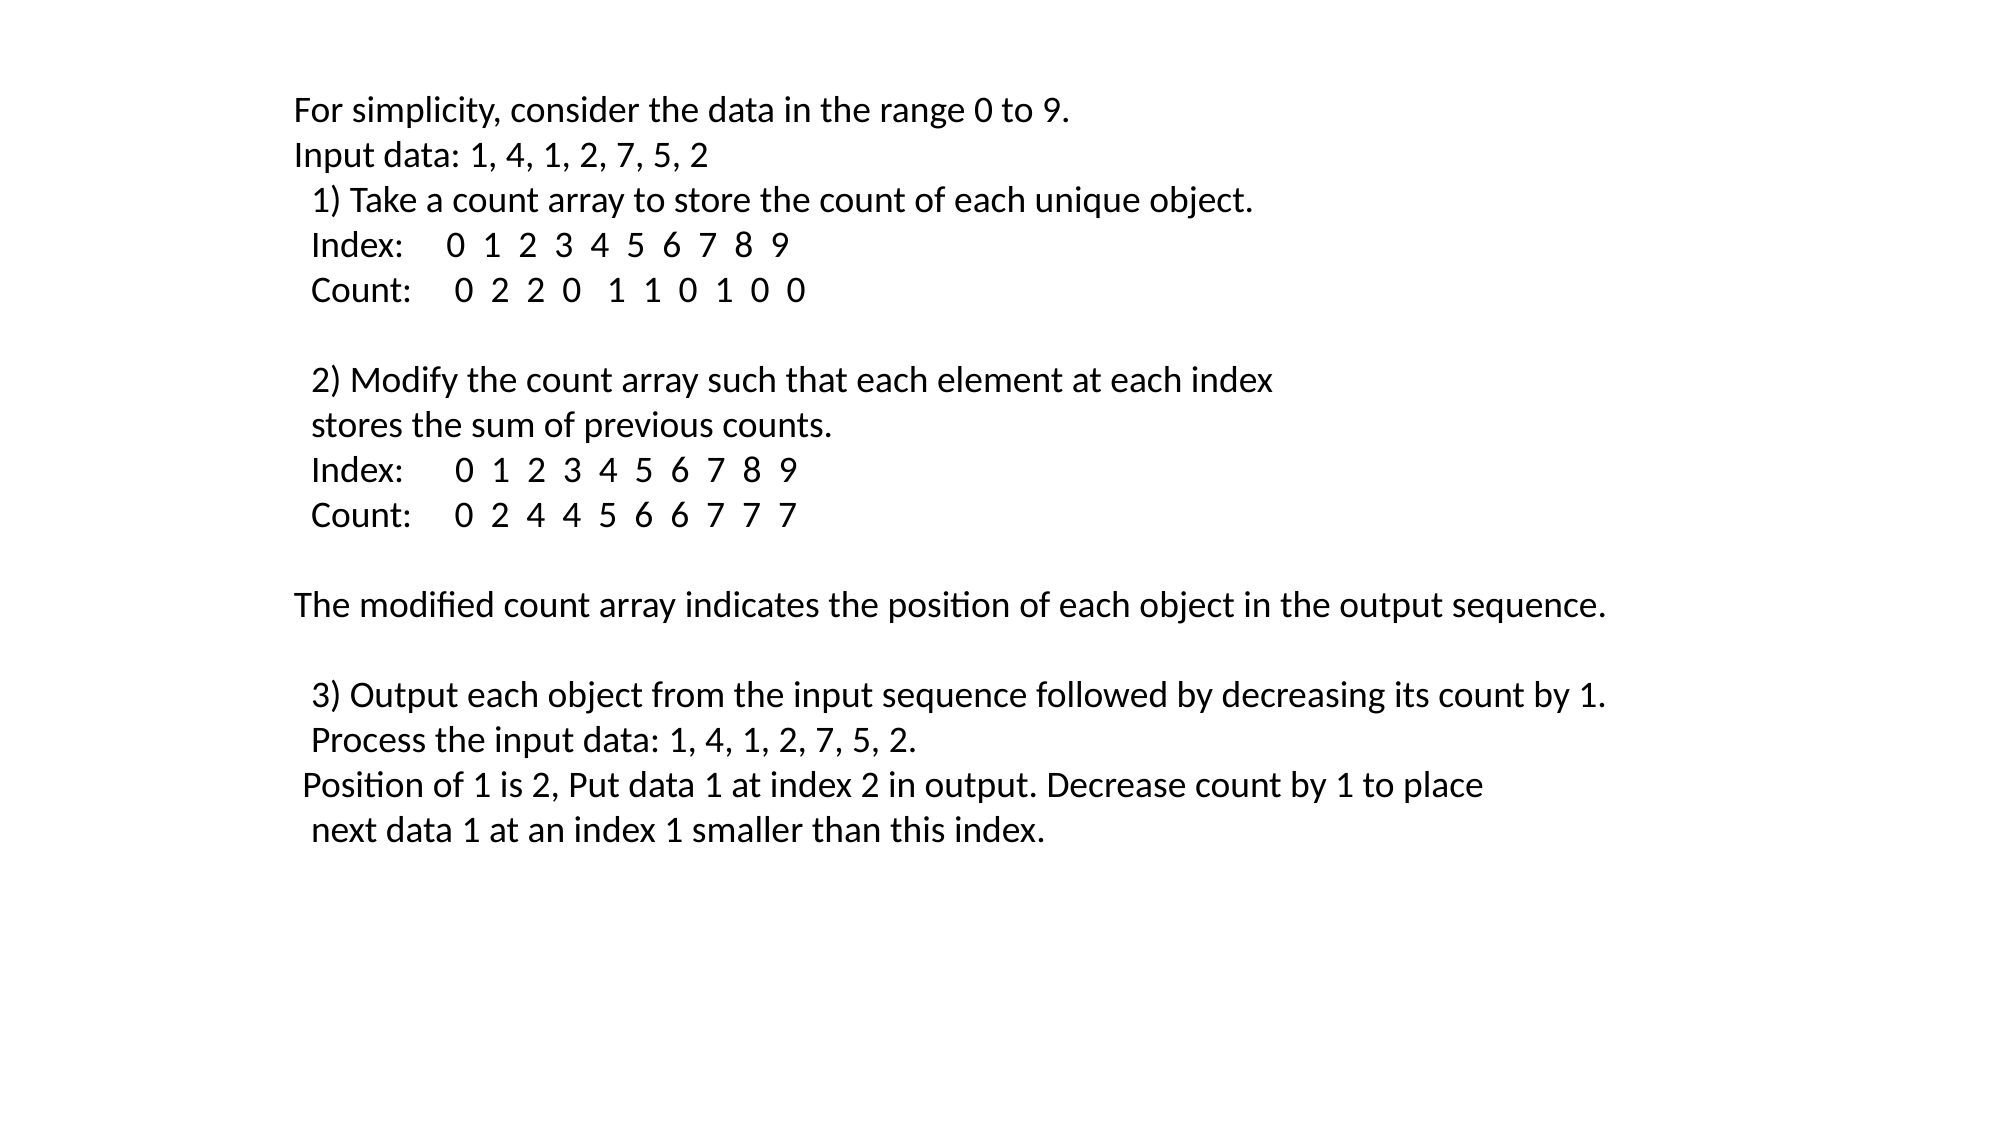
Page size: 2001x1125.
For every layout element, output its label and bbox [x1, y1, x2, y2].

text_box [279, 77, 1674, 858]
